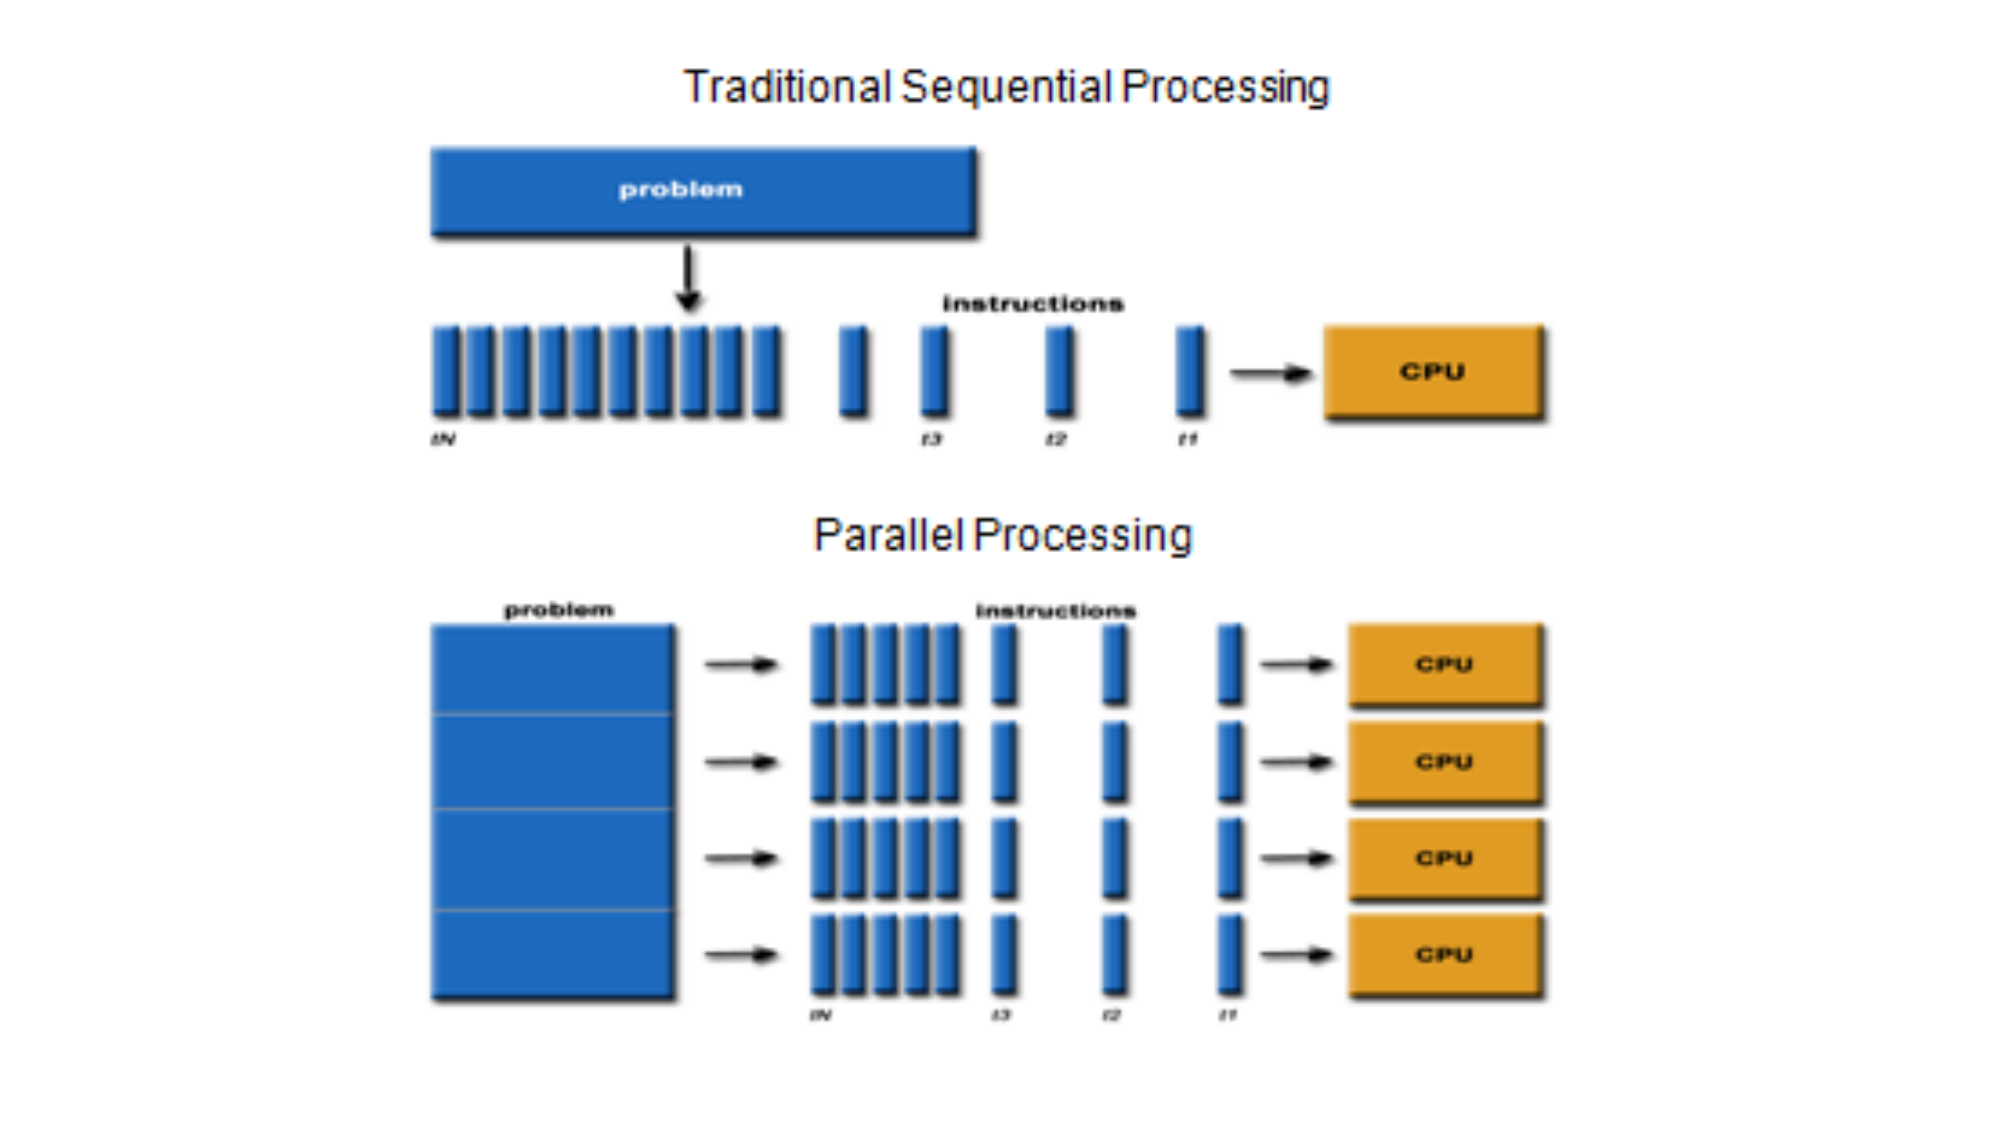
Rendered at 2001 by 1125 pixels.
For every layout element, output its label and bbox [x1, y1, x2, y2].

picture [363, 31, 1636, 1040]
